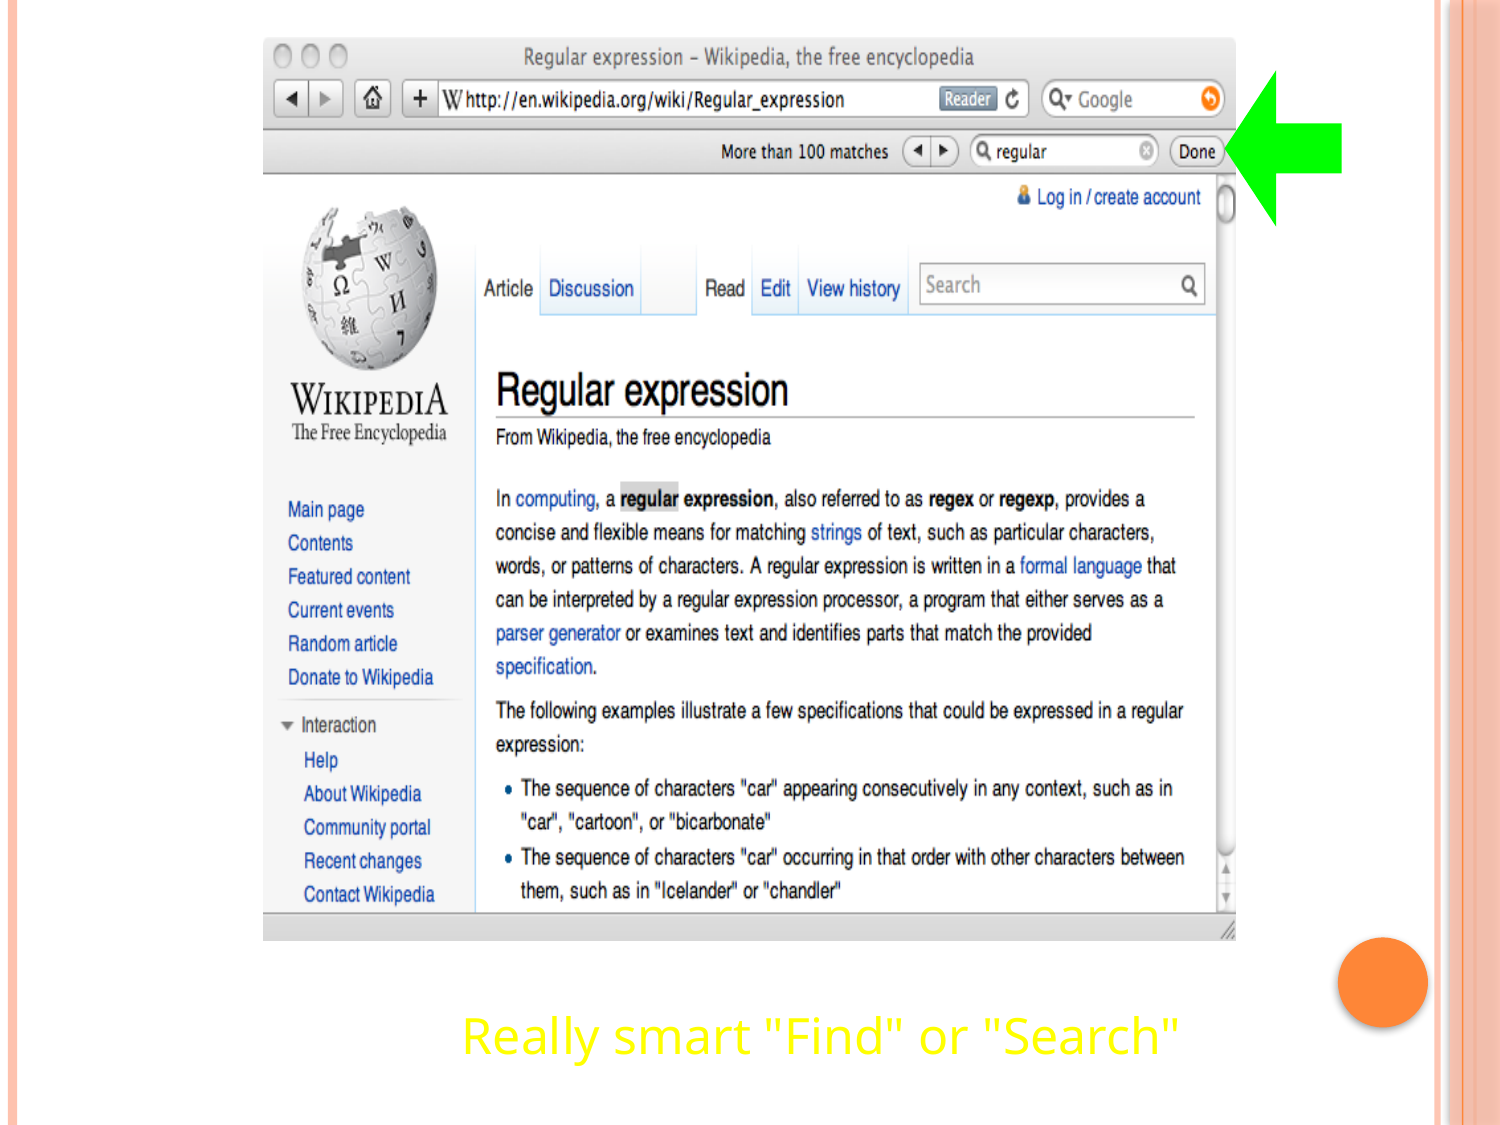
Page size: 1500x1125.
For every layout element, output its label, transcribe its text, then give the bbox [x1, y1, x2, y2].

picture [263, 36, 1237, 942]
text_box Really smart "Find" or "Search" [461, 1004, 1183, 1065]
text_box [1243, 70, 1342, 227]
